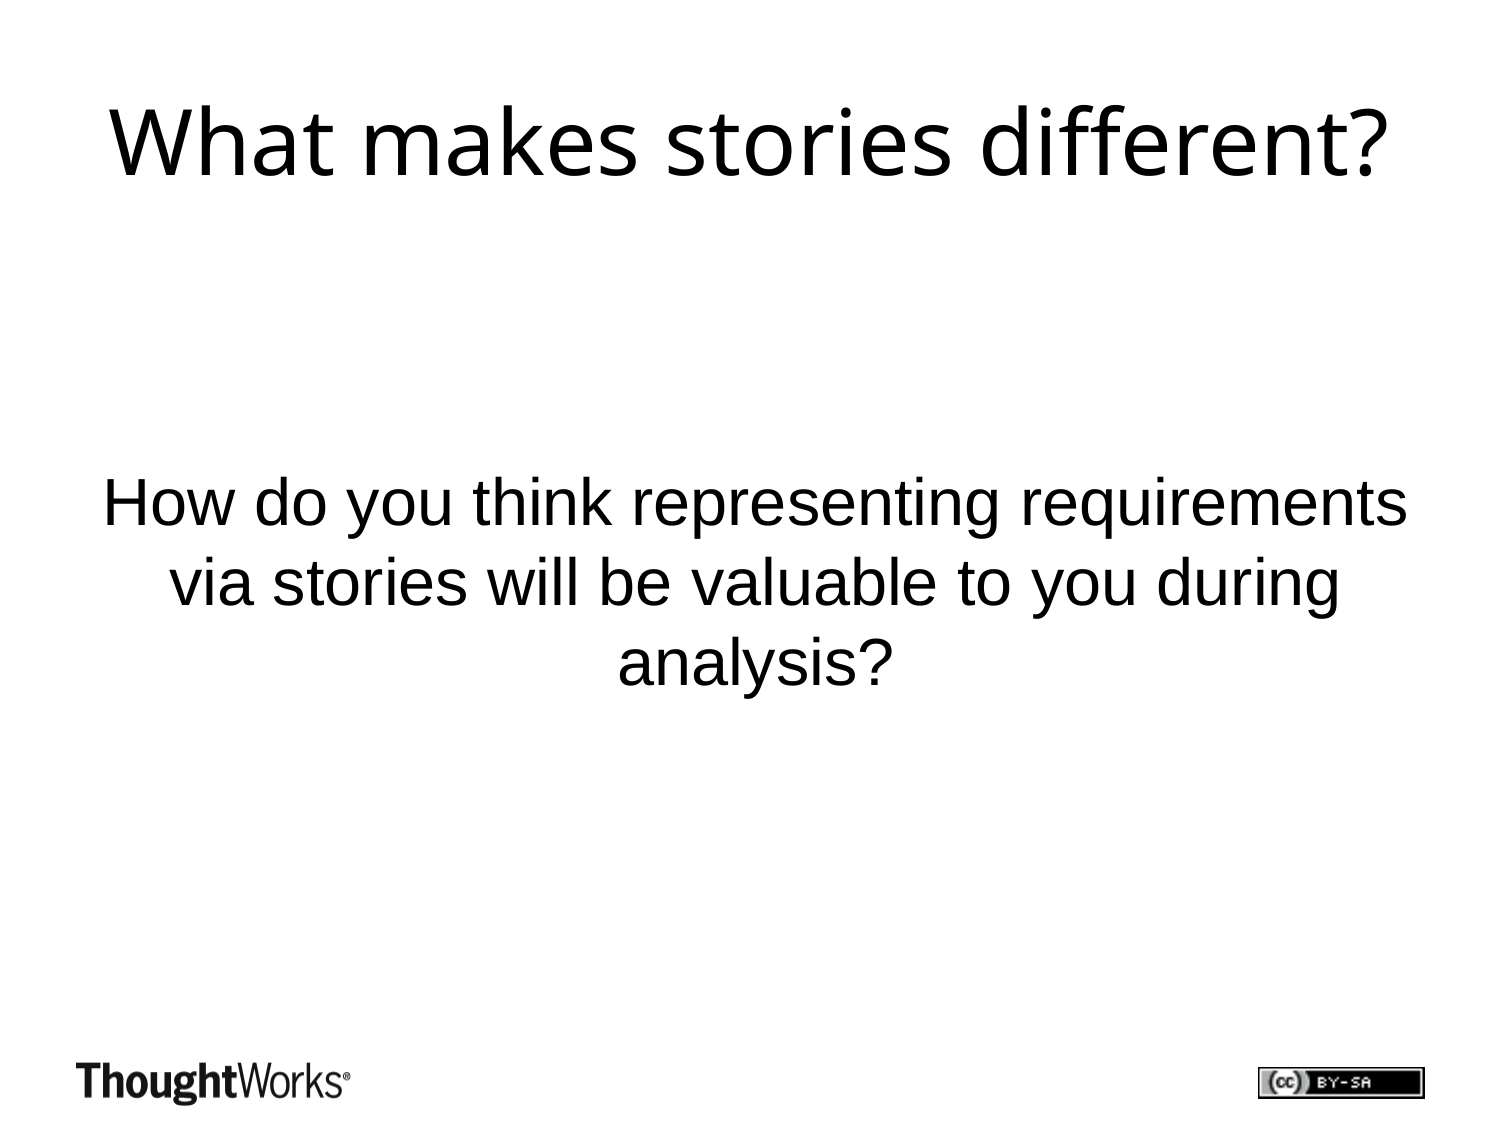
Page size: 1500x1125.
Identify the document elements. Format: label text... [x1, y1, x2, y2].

text_box How do you think representing requirements via stories will be valuable to you during analysis? [87, 451, 1425, 706]
picture [75, 1062, 351, 1106]
picture [1258, 1067, 1425, 1099]
title What makes stories different? [75, 45, 1425, 233]
